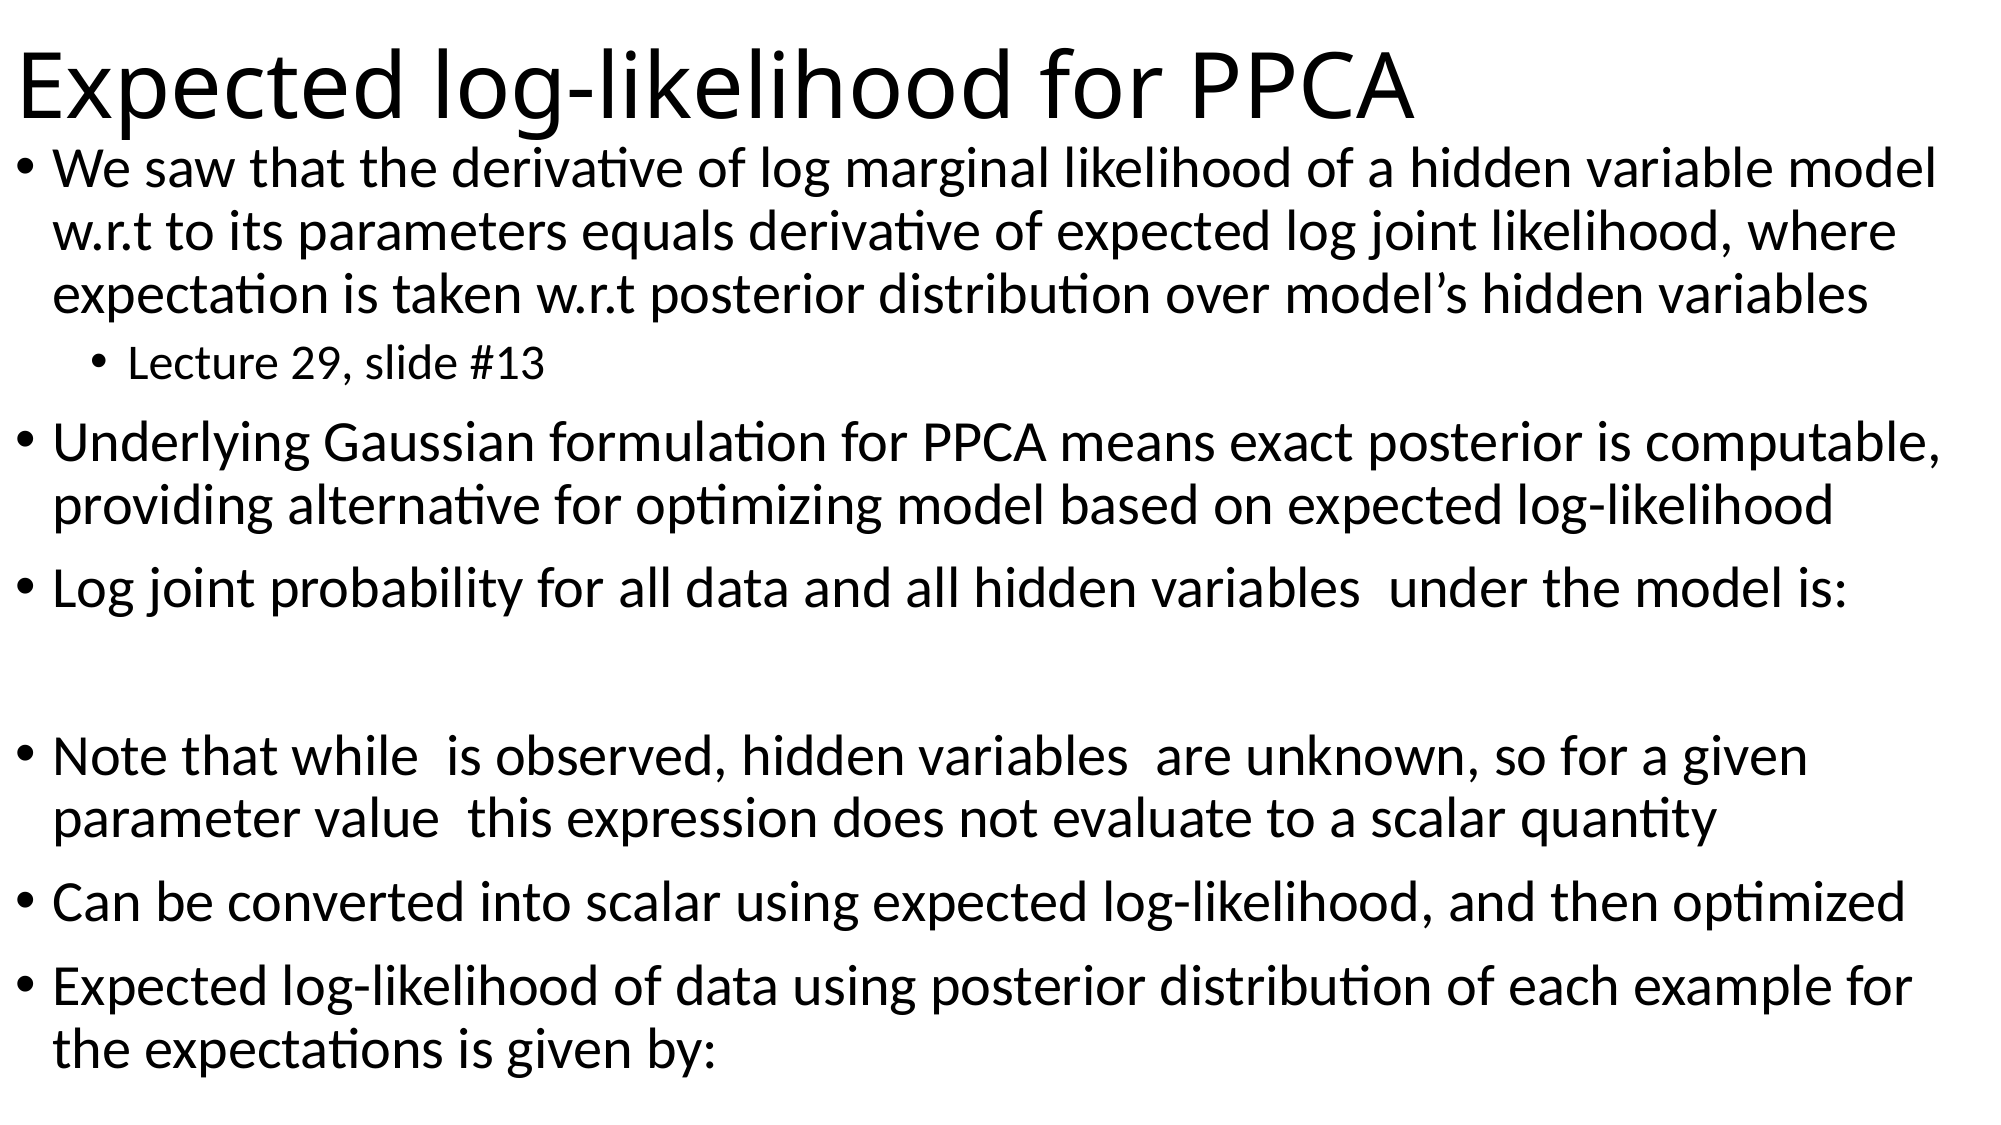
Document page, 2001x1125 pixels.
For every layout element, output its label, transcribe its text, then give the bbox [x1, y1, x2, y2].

title Expected log-likelihood for PPCA [0, 0, 2000, 177]
